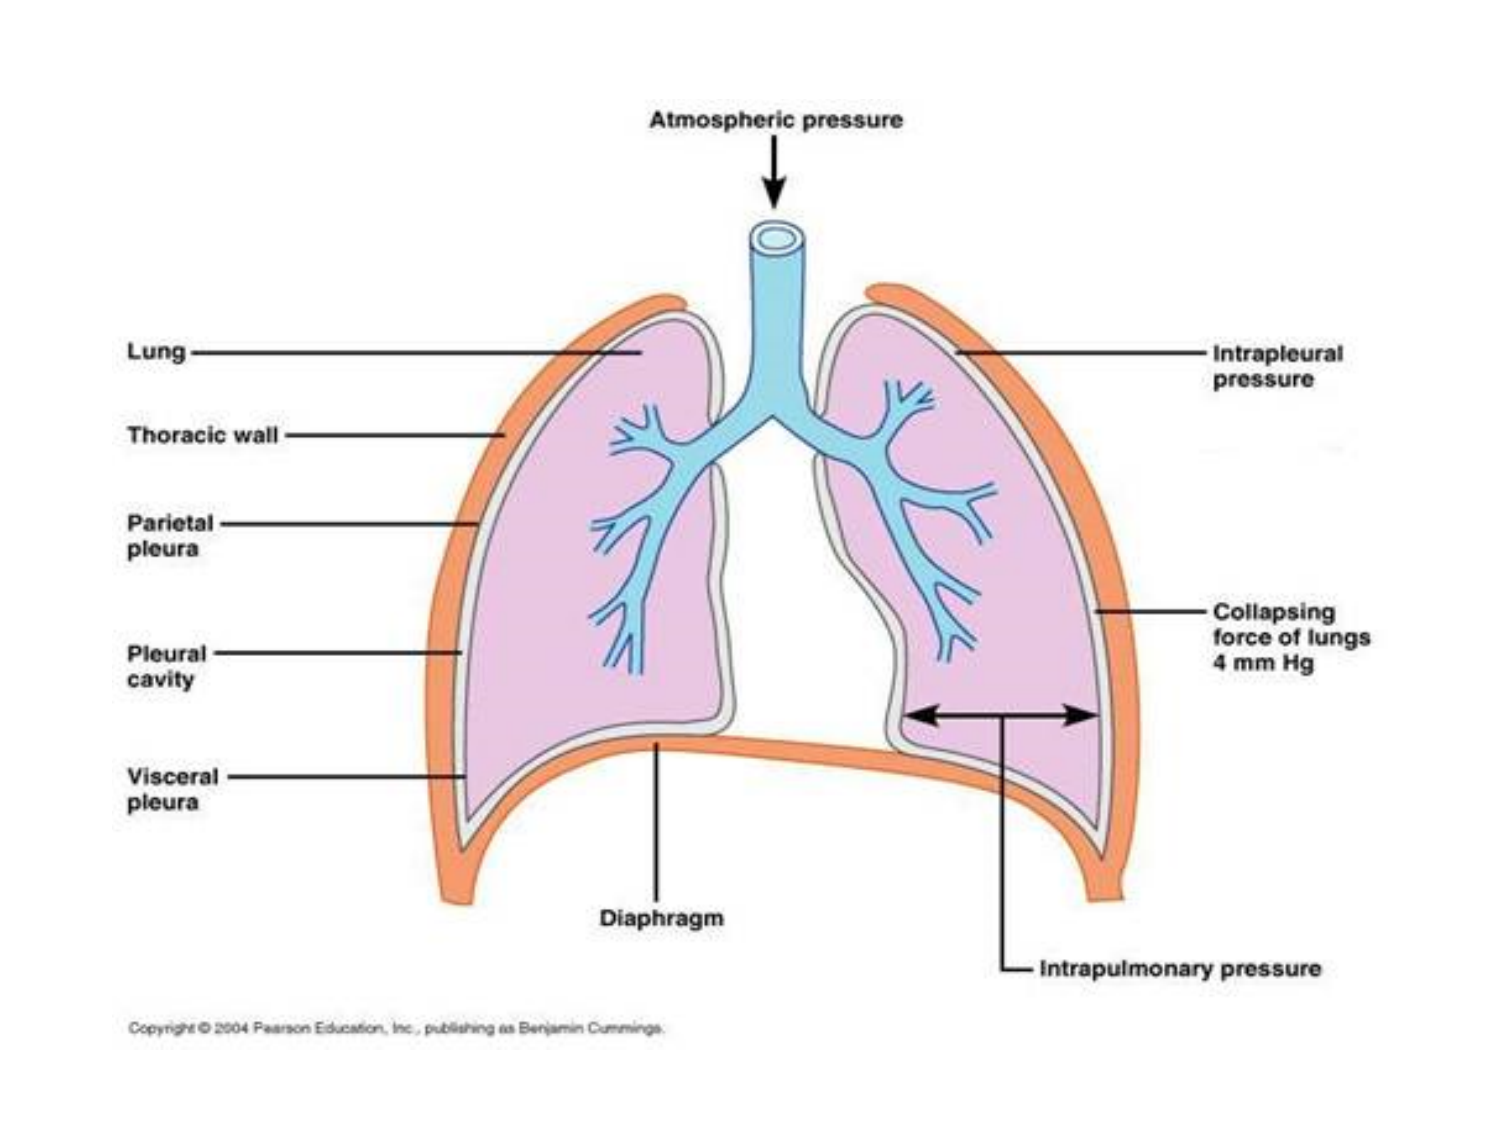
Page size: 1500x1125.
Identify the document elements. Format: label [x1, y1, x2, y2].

picture [112, 99, 1388, 1051]
